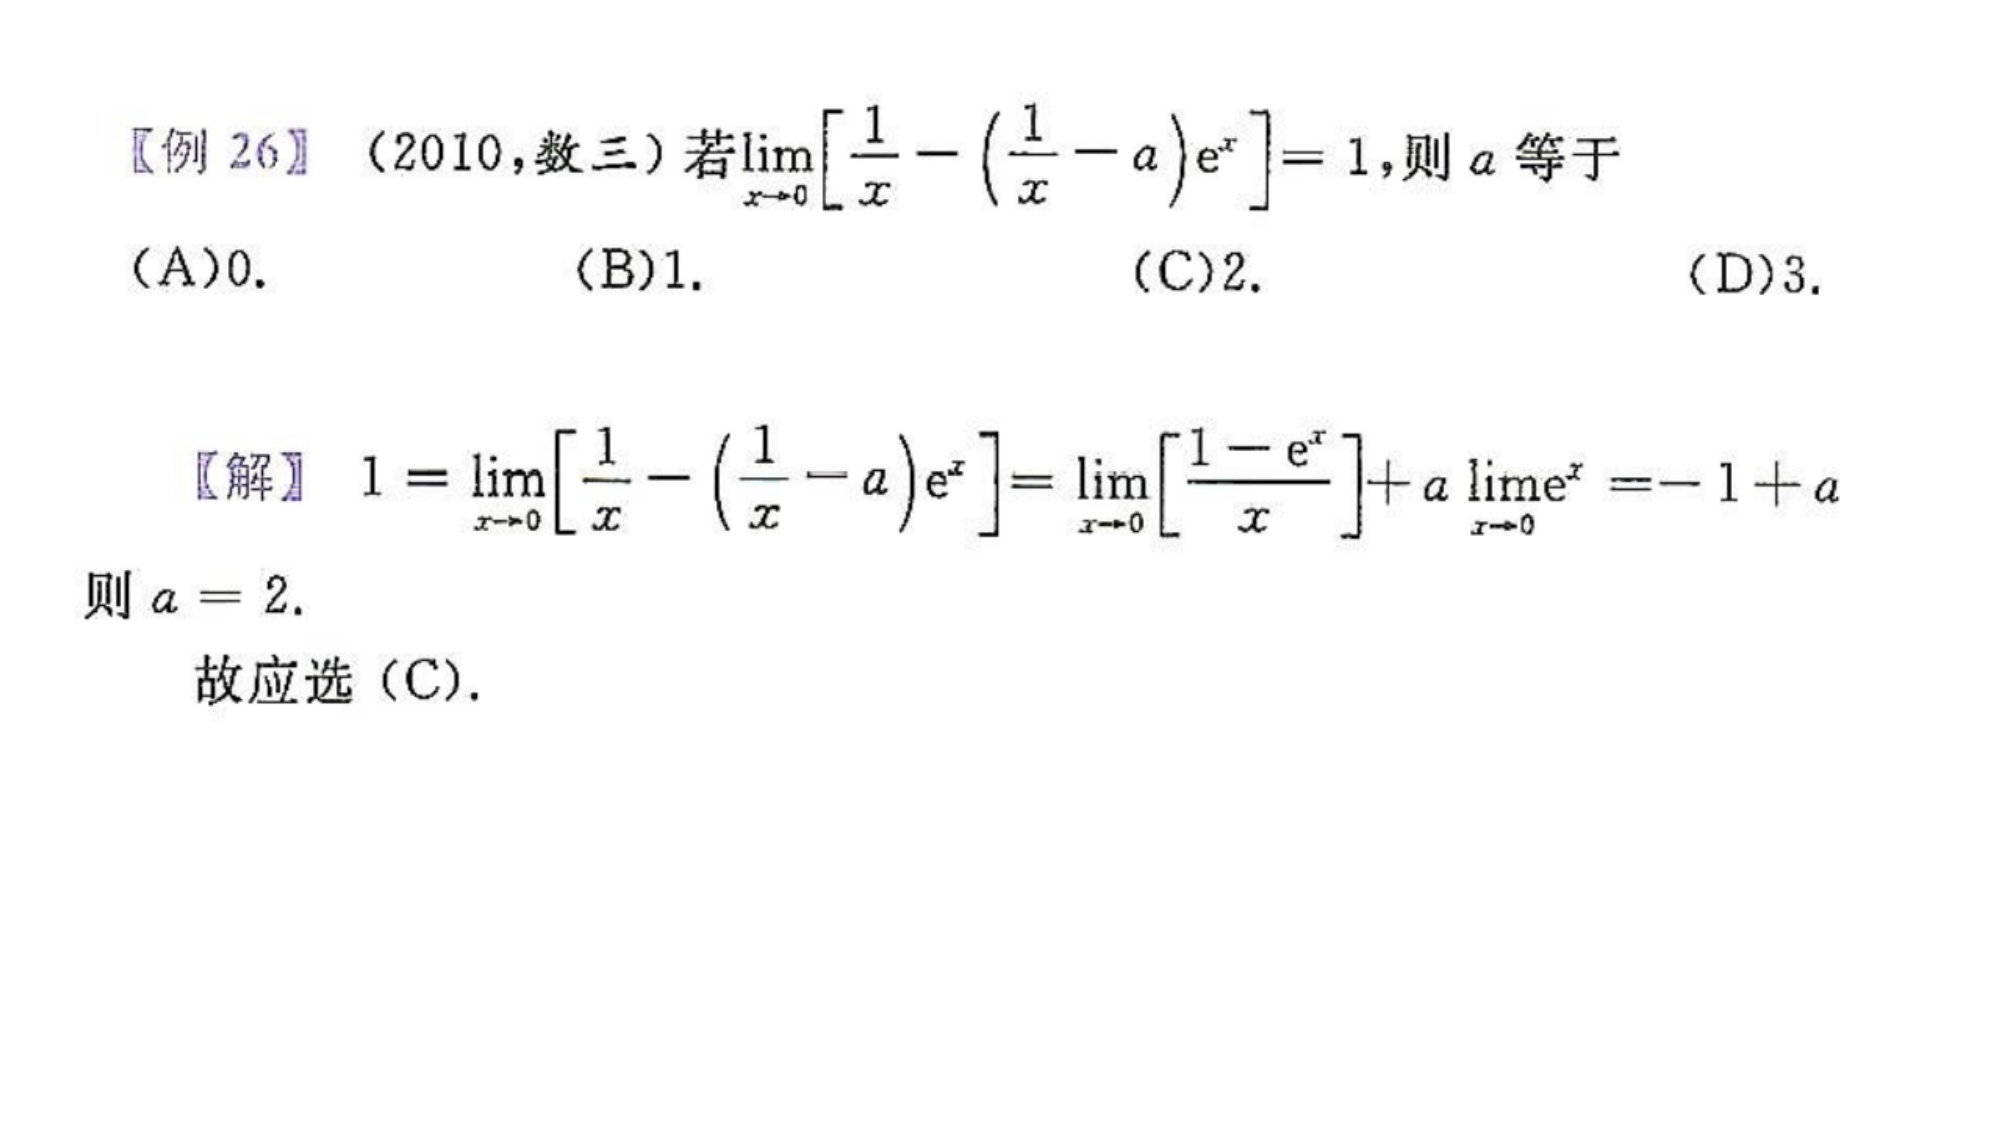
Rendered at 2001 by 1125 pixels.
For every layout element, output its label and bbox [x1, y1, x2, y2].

picture [52, 68, 1916, 328]
picture [21, 404, 1979, 721]
